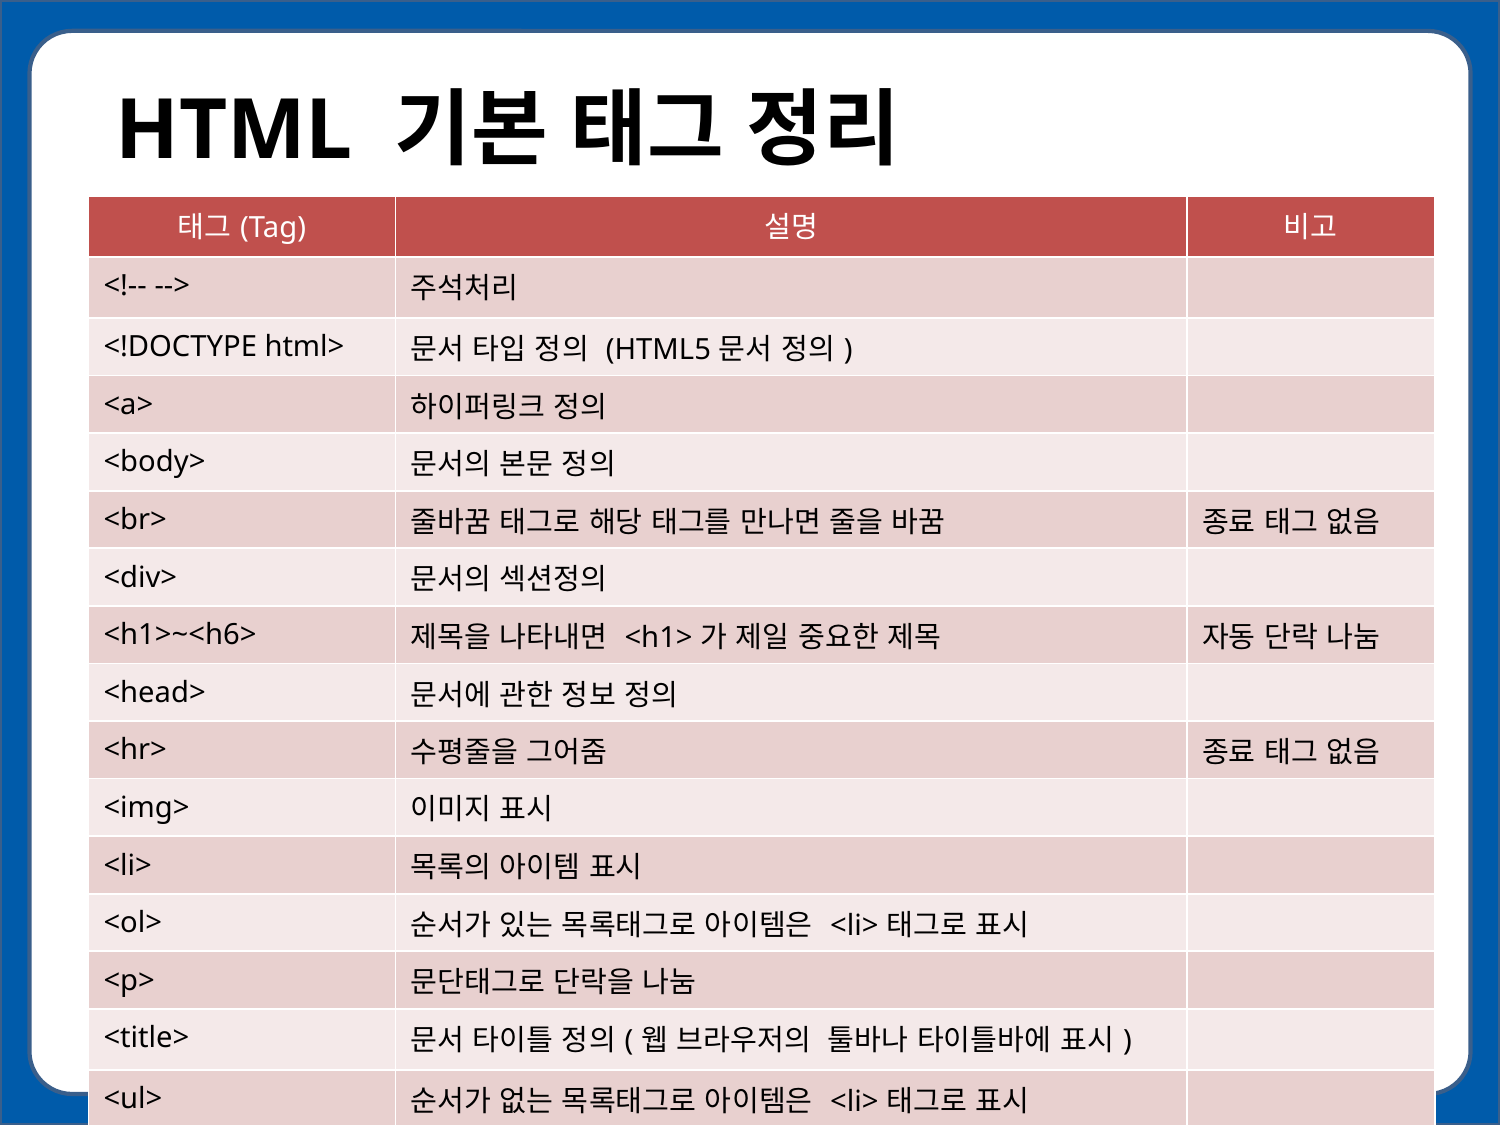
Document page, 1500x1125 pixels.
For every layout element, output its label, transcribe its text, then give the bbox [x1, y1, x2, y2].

table_cell 목록의 아이템 표시 [396, 837, 1186, 893]
table_cell <p> [89, 952, 395, 1008]
table_cell 종료 태그 없음 [1188, 722, 1434, 778]
table_header 비고 [1188, 197, 1434, 256]
table_cell <!DOCTYPE html> [89, 319, 395, 375]
table_header 태그(Tag) [89, 197, 395, 256]
table_cell 순서가 없는 목록태그로 아이템은 <li>태그로 표시 [396, 1071, 1186, 1125]
title HTML 기본 태그 정리 [100, 66, 1425, 185]
table_header 설명 [396, 197, 1186, 256]
table_cell <!-- --> [89, 258, 395, 317]
table_cell 문서 타이틀 정의(웹 브라우저의 툴바나 타이틀바에 표시) [396, 1010, 1186, 1069]
table_cell 주석처리 [396, 258, 1186, 317]
table_cell [1188, 549, 1434, 605]
table_cell <ul> [89, 1071, 395, 1125]
table_cell 종료 태그 없음 [1188, 492, 1434, 547]
table_cell <img> [89, 779, 395, 835]
table_cell [1188, 779, 1434, 835]
table_cell [1188, 1071, 1434, 1125]
table_cell [1188, 664, 1434, 720]
table_cell 문서의 본문 정의 [396, 434, 1186, 490]
table_cell [1188, 1010, 1434, 1069]
table_cell 순서가 있는 목록태그로 아이템은 <li>태그로 표시 [396, 895, 1186, 950]
table_cell <br> [89, 492, 395, 547]
table_cell 문서에 관한 정보 정의 [396, 664, 1186, 720]
table_cell [1188, 258, 1434, 317]
table_cell 문단태그로 단락을 나눔 [396, 952, 1186, 1008]
table_cell [1188, 837, 1434, 893]
table_cell [1188, 895, 1434, 950]
table_cell <h1>~<h6> [89, 607, 395, 663]
table_cell 이미지 표시 [396, 779, 1186, 835]
table_cell <div> [89, 549, 395, 605]
table_cell <body> [89, 434, 395, 490]
table_cell 줄바꿈 태그로 해당 태그를 만나면 줄을 바꿈 [396, 492, 1186, 547]
table_cell <head> [89, 664, 395, 720]
table_cell <a> [89, 376, 395, 432]
table_cell [1188, 319, 1434, 375]
table_cell 수평줄을 그어줌 [396, 722, 1186, 778]
table_cell 문서의 섹션정의 [396, 549, 1186, 605]
table_cell [1188, 434, 1434, 490]
table_cell 문서 타입 정의 (HTML5문서 정의) [396, 319, 1186, 375]
table_cell <hr> [89, 722, 395, 778]
table_cell <li> [89, 837, 395, 893]
table_cell <ol> [89, 895, 395, 950]
table_cell [1188, 376, 1434, 432]
table_cell 하이퍼링크 정의 [396, 376, 1186, 432]
table_cell 자동 단락 나눔 [1188, 607, 1434, 663]
table_cell [1188, 952, 1434, 1008]
table_cell <title> [89, 1010, 395, 1069]
table_cell 제목을 나타내면 <h1>가 제일 중요한 제목 [396, 607, 1186, 663]
